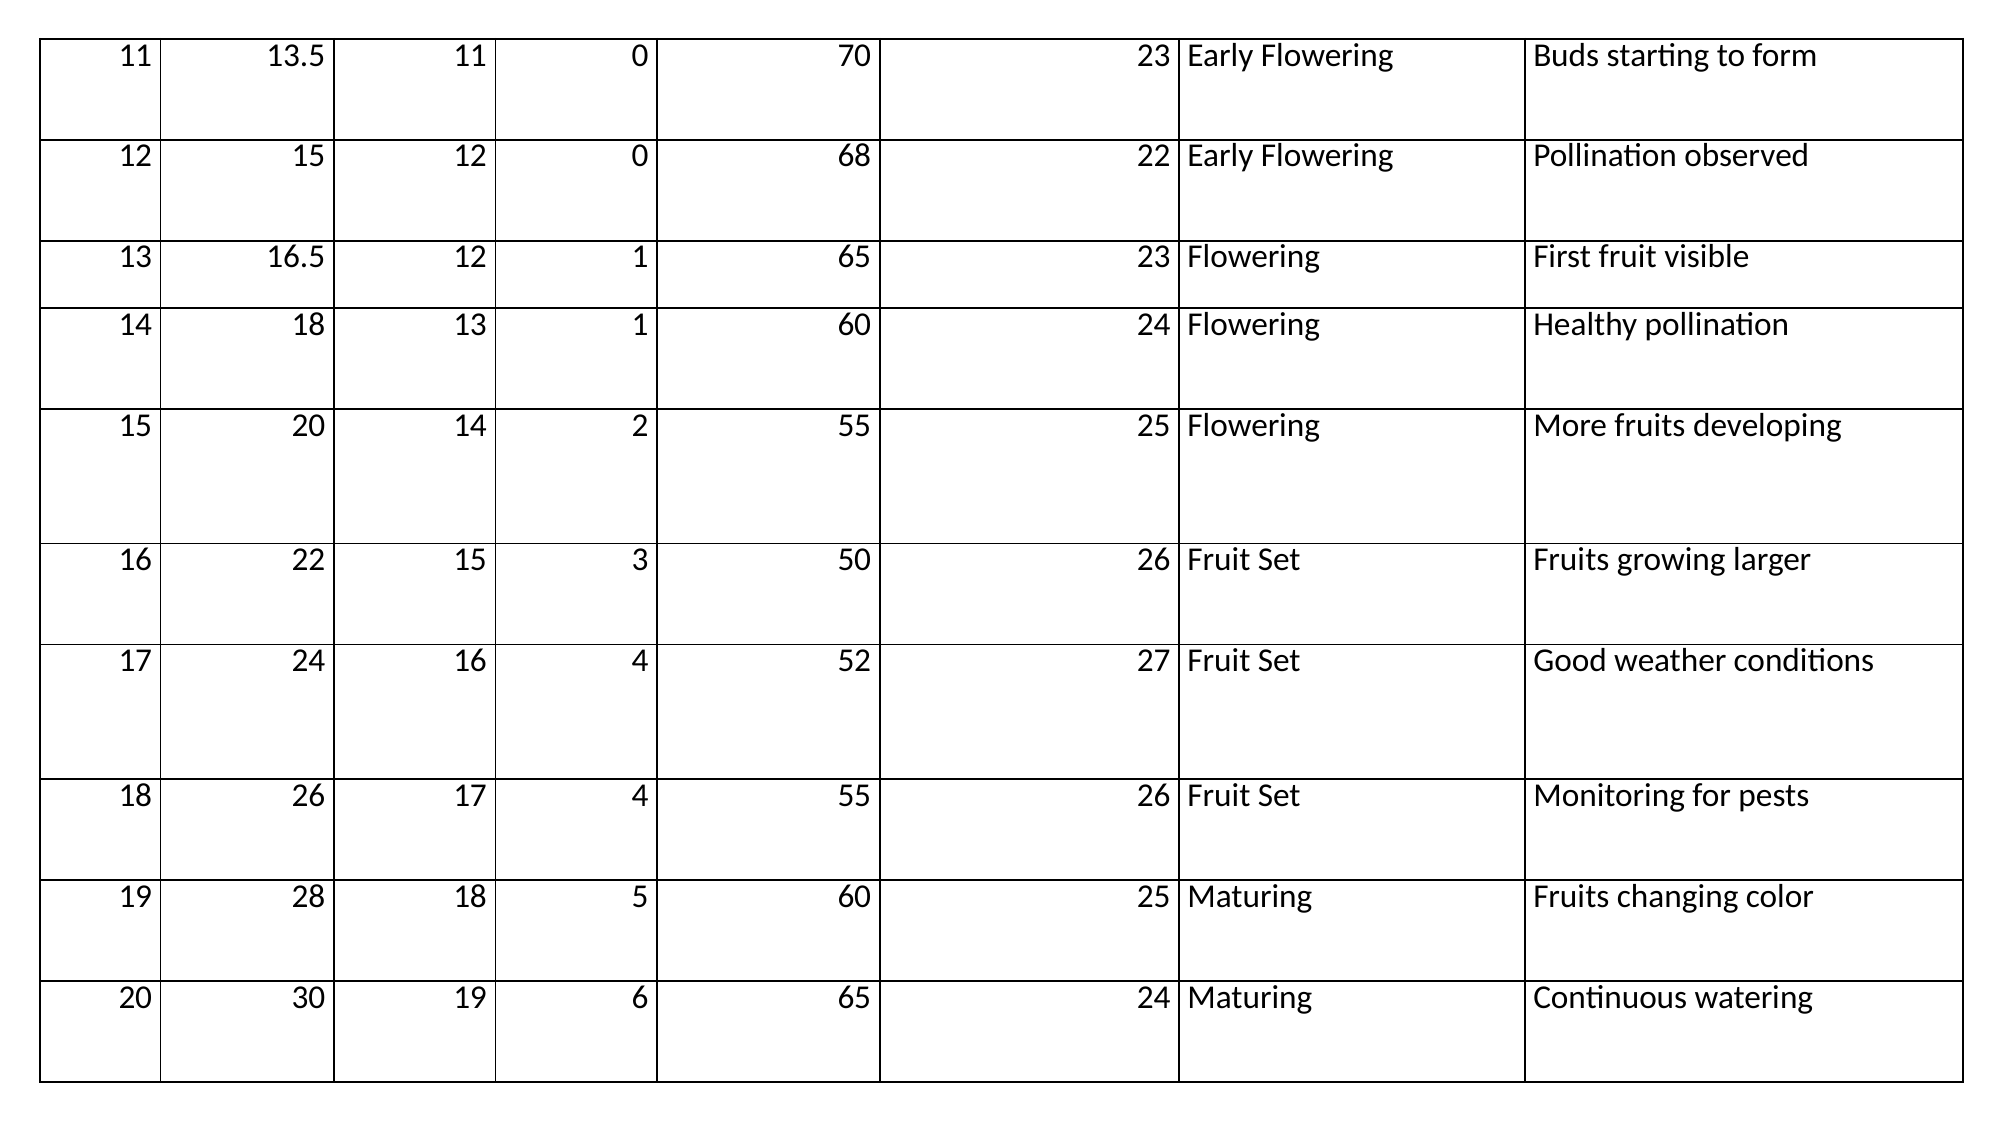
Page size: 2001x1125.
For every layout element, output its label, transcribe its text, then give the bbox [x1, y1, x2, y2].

table_cell 12 [41, 141, 160, 240]
table_cell 13 [41, 242, 160, 307]
table_header 0 [496, 40, 656, 139]
table_cell 16 [41, 544, 160, 644]
table_cell Monitoring for pests [1526, 780, 1962, 879]
table_cell 13 [335, 309, 495, 408]
table_cell 68 [658, 141, 879, 240]
table_cell 23 [881, 242, 1178, 307]
table_cell Fruit Set [1180, 544, 1524, 644]
table_cell 22 [161, 544, 333, 644]
table_cell 65 [658, 982, 879, 1081]
table_cell 14 [41, 309, 160, 408]
table_cell 18 [335, 881, 495, 980]
table_header Early Flowering [1180, 40, 1524, 139]
table_cell 26 [881, 780, 1178, 879]
table_cell Fruit Set [1180, 780, 1524, 879]
table_cell 0 [496, 141, 656, 240]
table_cell 15 [335, 544, 495, 644]
table_cell First fruit visible [1526, 242, 1962, 307]
table_cell 18 [41, 780, 160, 879]
table_cell 17 [41, 645, 160, 778]
table_cell 1 [496, 309, 656, 408]
table_cell Good weather conditions [1526, 645, 1962, 778]
table_header 70 [658, 40, 879, 139]
table_cell 27 [881, 645, 1178, 778]
table_cell 26 [881, 544, 1178, 644]
table_header 23 [881, 40, 1178, 139]
table_cell 60 [658, 881, 879, 980]
table_cell 22 [881, 141, 1178, 240]
table_cell 17 [335, 780, 495, 879]
table_cell 12 [335, 242, 495, 307]
table_cell 1 [496, 242, 656, 307]
table_cell Pollination observed [1526, 141, 1962, 240]
table_cell Maturing [1180, 881, 1524, 980]
table_cell 2 [496, 410, 656, 543]
table_cell 26 [161, 780, 333, 879]
table_cell 25 [881, 881, 1178, 980]
table_cell 6 [496, 982, 656, 1081]
table_cell Continuous watering [1526, 982, 1962, 1081]
table_cell 65 [658, 242, 879, 307]
table_cell 55 [658, 410, 879, 543]
table_cell 5 [496, 881, 656, 980]
table_cell 20 [161, 410, 333, 543]
table_cell 50 [658, 544, 879, 644]
table_cell 4 [496, 780, 656, 879]
table_cell 60 [658, 309, 879, 408]
table_cell Fruits growing larger [1526, 544, 1962, 644]
table_cell Flowering [1180, 242, 1524, 307]
table_cell 15 [41, 410, 160, 543]
table_cell 4 [496, 645, 656, 778]
table_header 13.5 [161, 40, 333, 139]
table_cell 16.5 [161, 242, 333, 307]
table_cell 19 [335, 982, 495, 1081]
table_cell 20 [41, 982, 160, 1081]
table_cell 3 [496, 544, 656, 644]
table_cell Early Flowering [1180, 141, 1524, 240]
table_cell More fruits developing [1526, 410, 1962, 543]
table_cell 24 [881, 982, 1178, 1081]
table_cell 19 [41, 881, 160, 980]
table_cell 30 [161, 982, 333, 1081]
table_cell 52 [658, 645, 879, 778]
table_cell 55 [658, 780, 879, 879]
table_cell 14 [335, 410, 495, 543]
table_cell Flowering [1180, 410, 1524, 543]
table_header Buds starting to form [1526, 40, 1962, 139]
table_cell 25 [881, 410, 1178, 543]
table_cell 18 [161, 309, 333, 408]
table_cell 24 [881, 309, 1178, 408]
table_header 11 [41, 40, 160, 139]
table_cell Fruits changing color [1526, 881, 1962, 980]
table_header 11 [335, 40, 495, 139]
table_cell 28 [161, 881, 333, 980]
table_cell 12 [335, 141, 495, 240]
table_cell Healthy pollination [1526, 309, 1962, 408]
table_cell 16 [335, 645, 495, 778]
table_cell Flowering [1180, 309, 1524, 408]
table_cell 15 [161, 141, 333, 240]
table_cell Maturing [1180, 982, 1524, 1081]
table_cell 24 [161, 645, 333, 778]
table_cell Fruit Set [1180, 645, 1524, 778]
